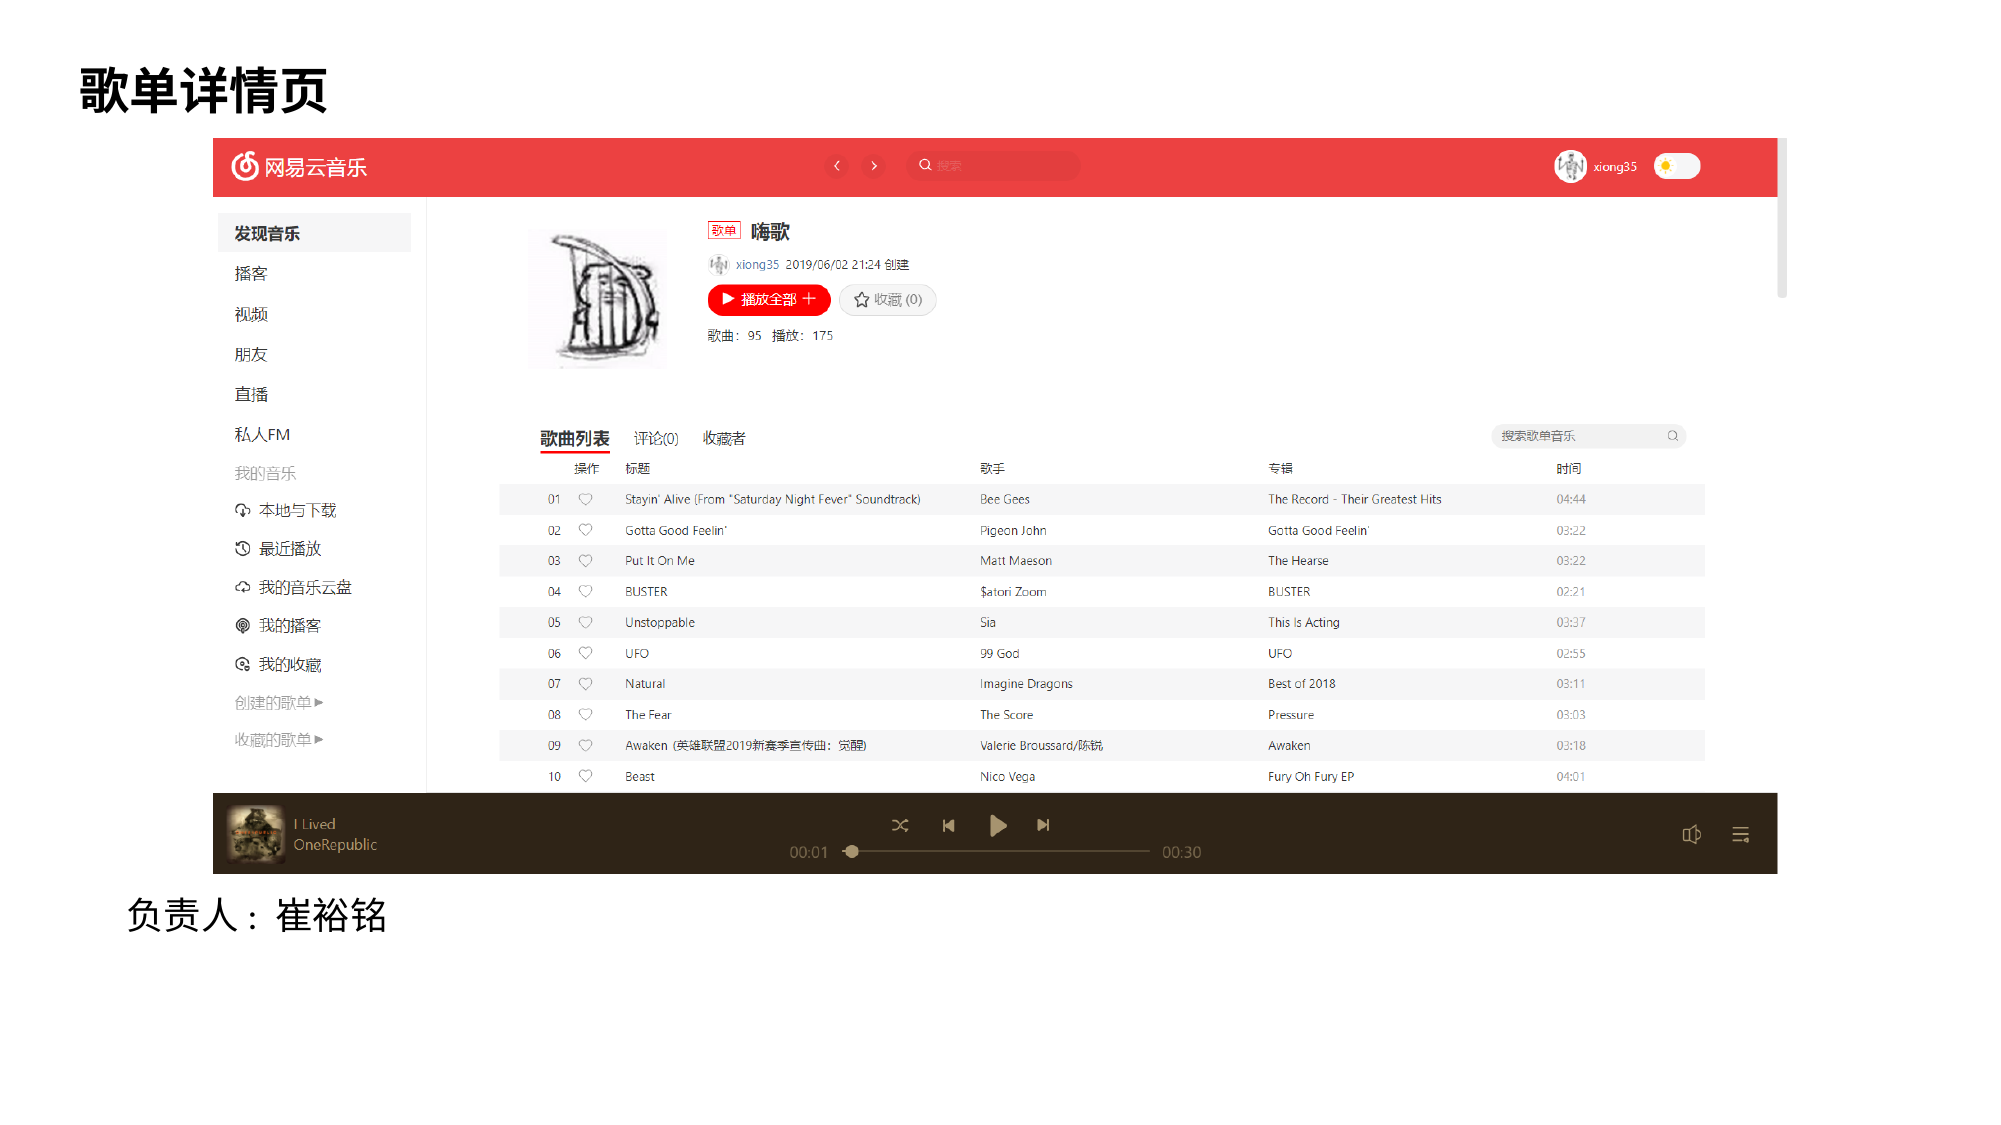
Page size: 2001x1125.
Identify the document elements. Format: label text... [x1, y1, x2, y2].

text_box 负责人: 崔裕铭 [111, 884, 959, 944]
picture [213, 138, 1787, 874]
text_box 歌单详情页 [64, 52, 439, 128]
